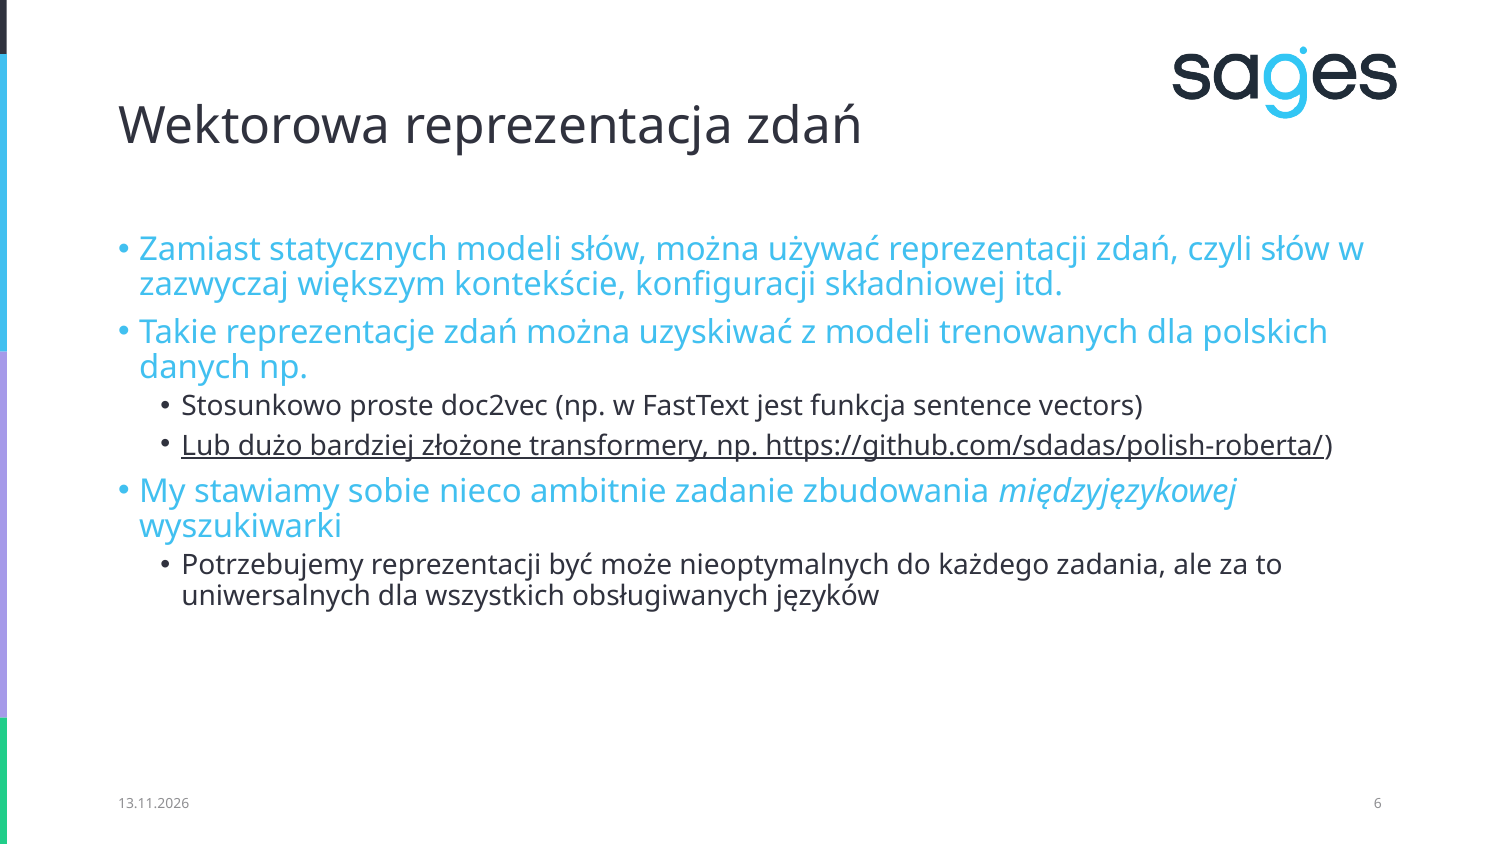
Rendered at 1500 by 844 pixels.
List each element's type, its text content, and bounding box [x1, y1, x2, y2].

list Zamiast statycznych modeli słów, można używać reprezentacji zdań, czyli słów w zazwyczaj większym kontekście, konfiguracji składniowej itd. Takie reprezentacje zdań można uzyskiwać z modeli trenowanych dla polskich danych np. Stosunkowo proste doc2vec (np. w FastText jest funkcja sentence vectors) Lub dużo bardziej złożone transformery, np. https://github.com/sdadas/polish-roberta/) My stawiamy sobie nieco ambitnie zadanie zbudowania międzyjęzykowej wyszukiwarki Potrzebujemy reprezentacji być może nieoptymalnych do każdego zadania, ale za to uniwersalnych dla wszystkich obsługiwanych języków [103, 224, 1397, 760]
title Wektorowa reprezentacja zdań [103, 44, 1397, 208]
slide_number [103, 782, 441, 827]
slide_number 6 [1059, 782, 1397, 827]
